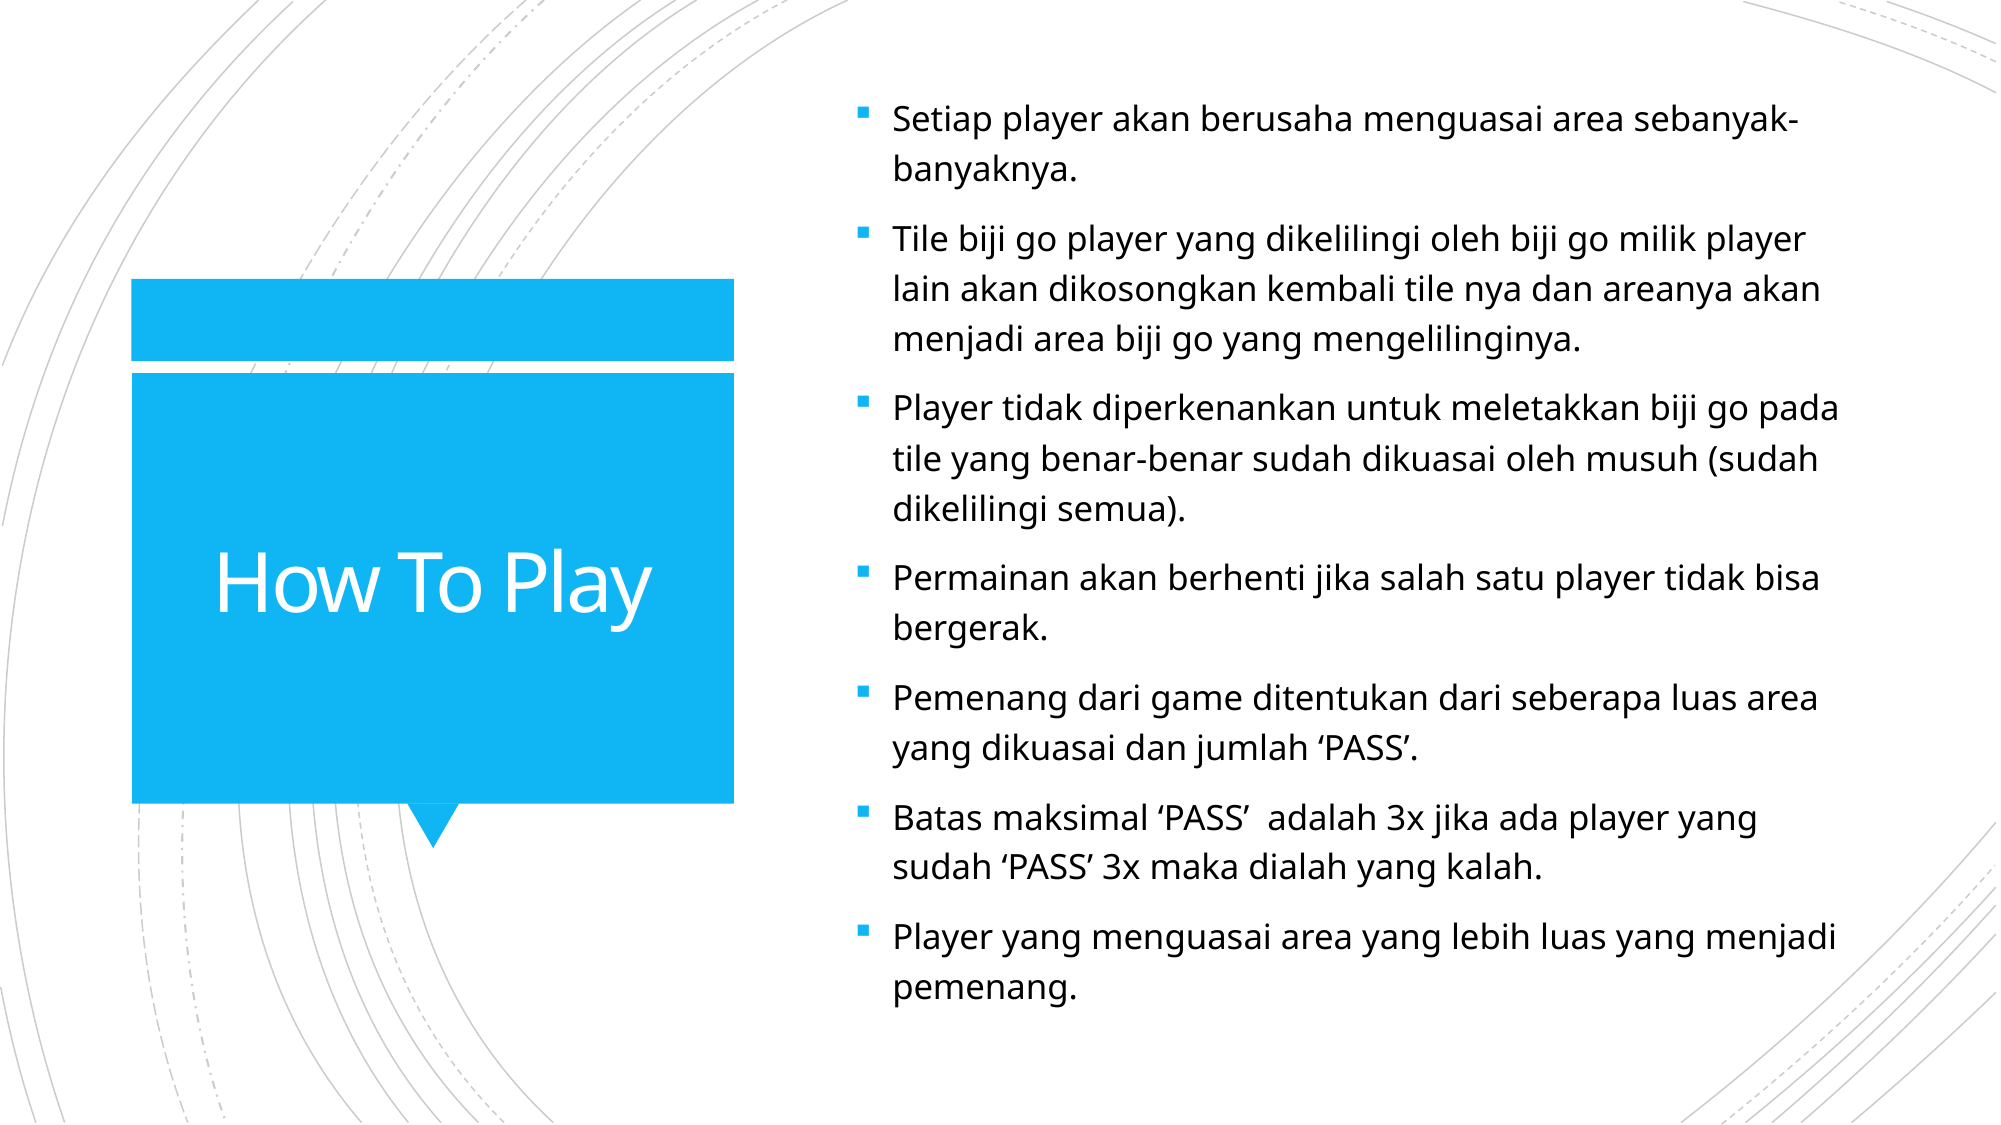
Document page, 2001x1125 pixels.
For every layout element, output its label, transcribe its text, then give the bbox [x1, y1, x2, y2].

title How To Play [145, 385, 720, 789]
list Setiap player akan berusaha menguasai area sebanyak-banyaknya. Tile biji go player yang dikelilingi oleh biji go milik player lain akan dikosongkan kembali tile nya dan areanya akan menjadi area biji go yang mengelilinginya. Player tidak diperkenankan untuk meletakkan biji go pada tile yang benar-benar sudah dikuasai oleh musuh (sudah dikelilingi semua). Permainan akan berhenti jika salah satu player tidak bisa bergerak. Pemenang dari game ditentukan dari seberapa luas area yang dikuasai dan jumlah ‘PASS’. Batas maksimal ‘PASS’ adalah 3x jika ada player yang sudah ‘PASS’ 3x maka dialah yang kalah. Player yang menguasai area yang lebih luas yang menjadi pemenang. [839, 78, 1871, 1017]
